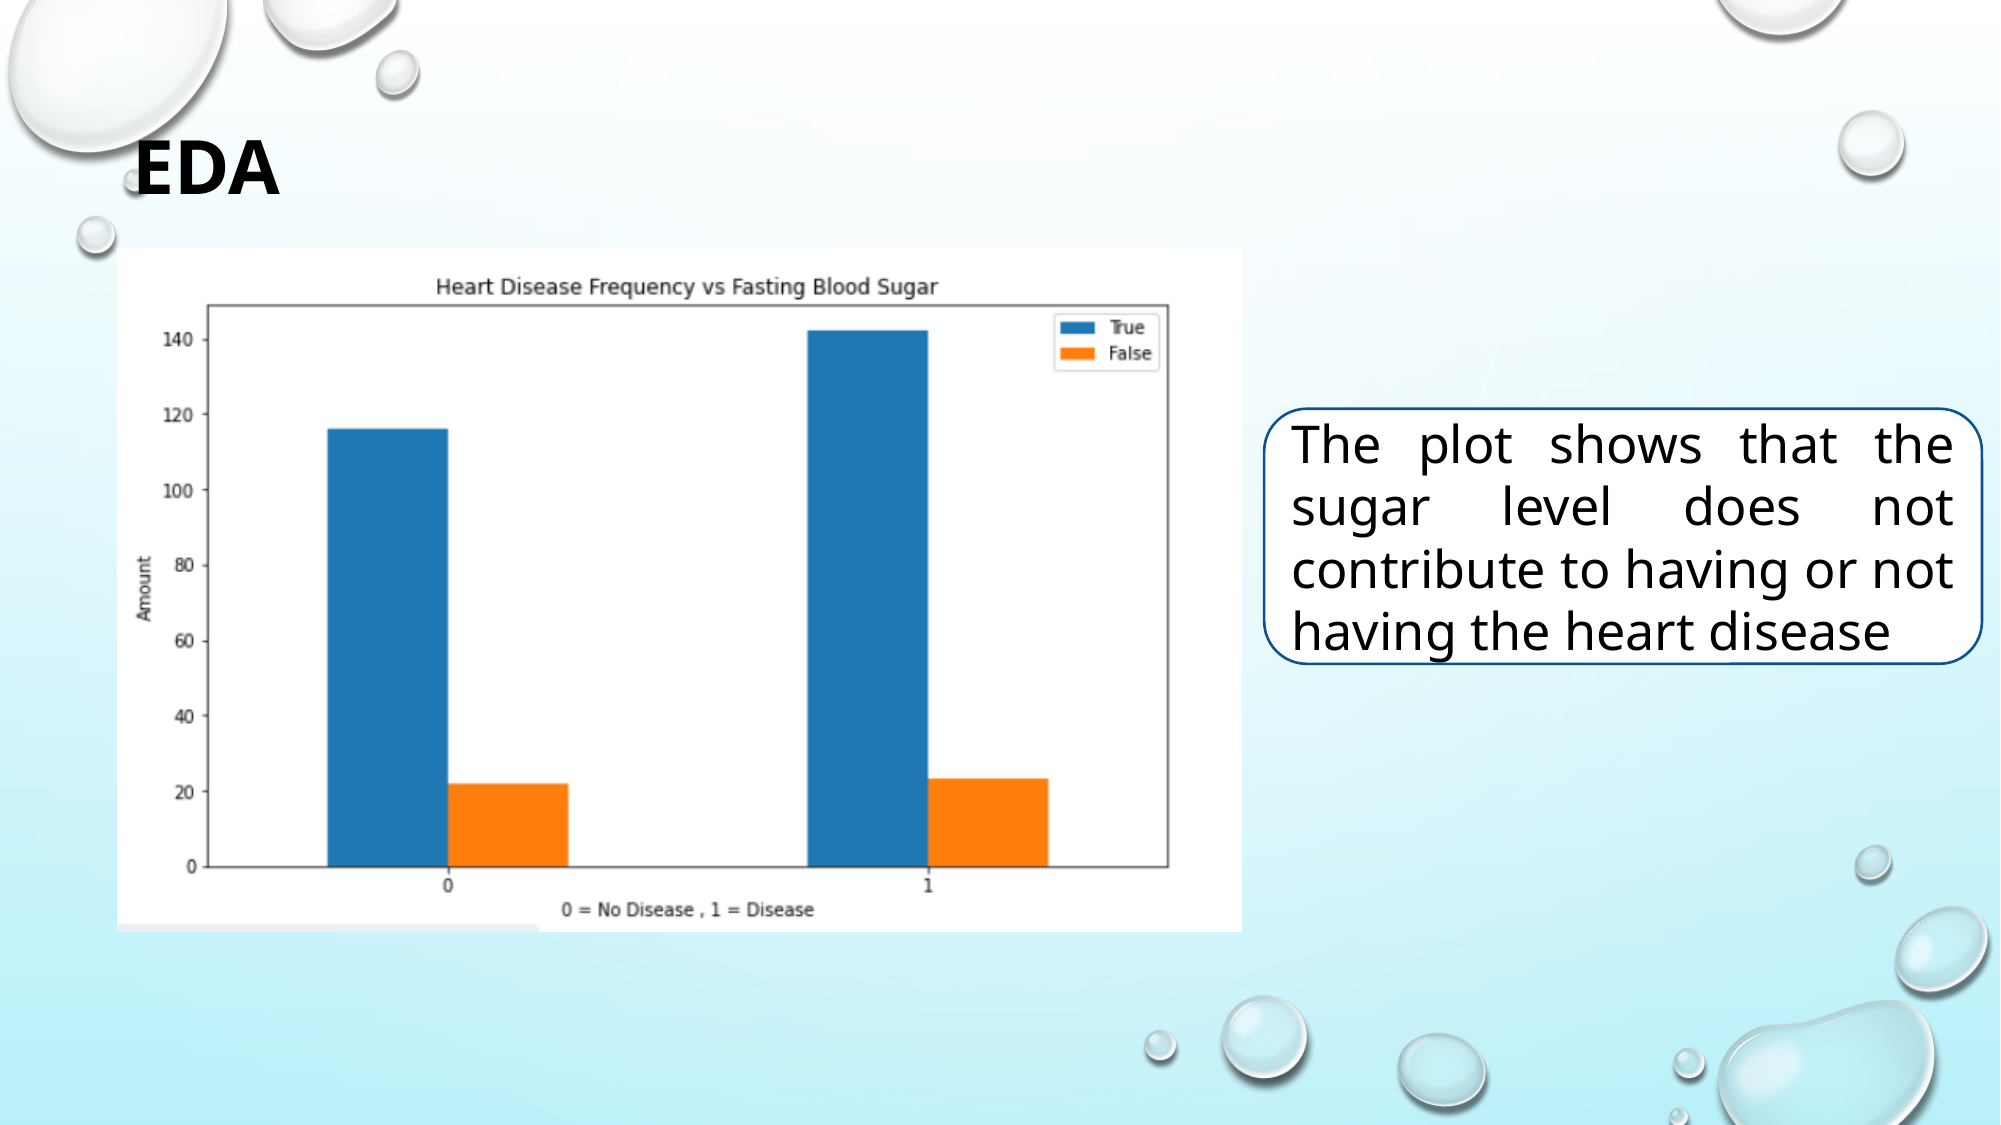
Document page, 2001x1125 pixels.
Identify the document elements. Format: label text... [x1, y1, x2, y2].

picture [0, 0, 2000, 1125]
title EDA [117, 91, 1819, 249]
text_box The plot shows that the sugar level does not contribute to having or not having the heart disease [1262, 407, 1984, 666]
